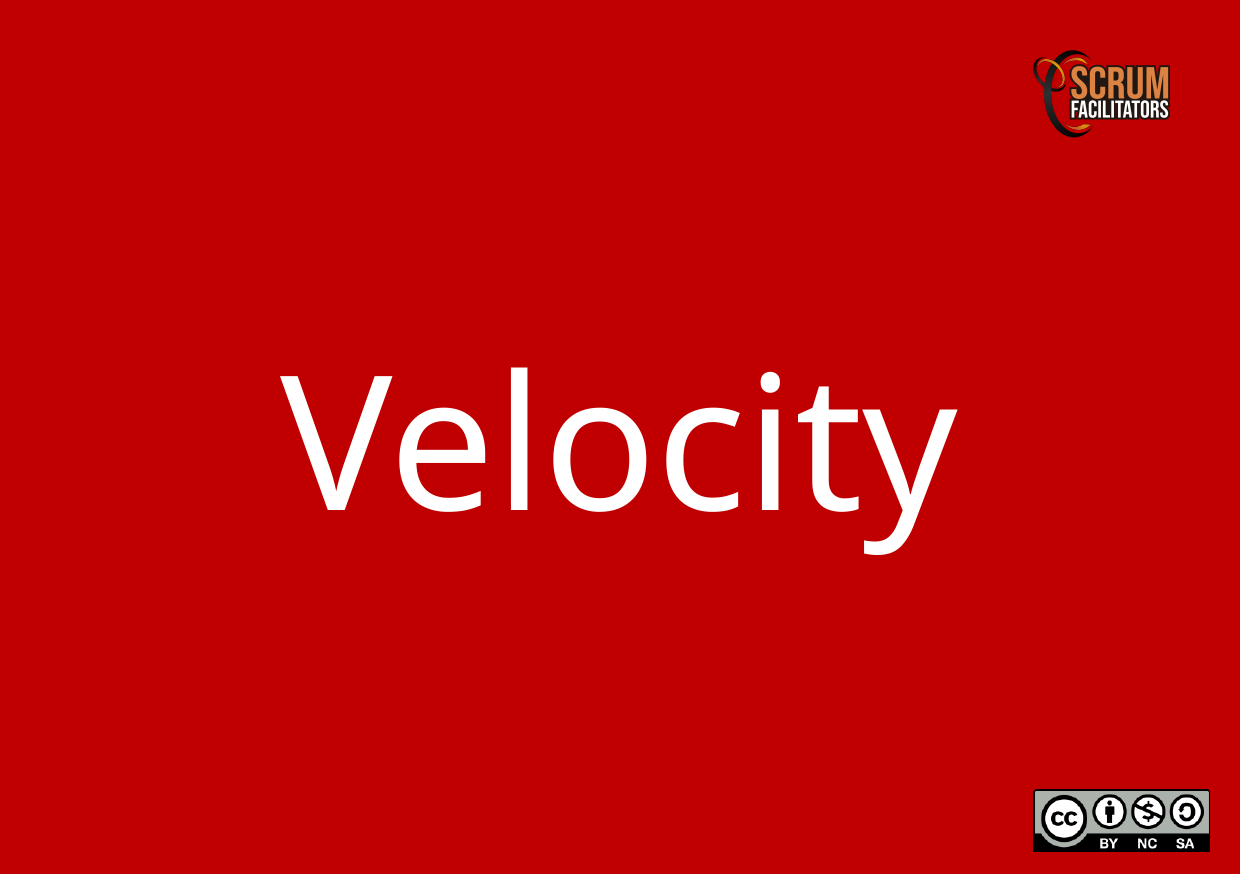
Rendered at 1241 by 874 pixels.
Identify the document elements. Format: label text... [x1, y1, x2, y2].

picture [1032, 49, 1172, 139]
picture [1033, 789, 1210, 852]
text_box Velocity [123, 315, 1117, 556]
